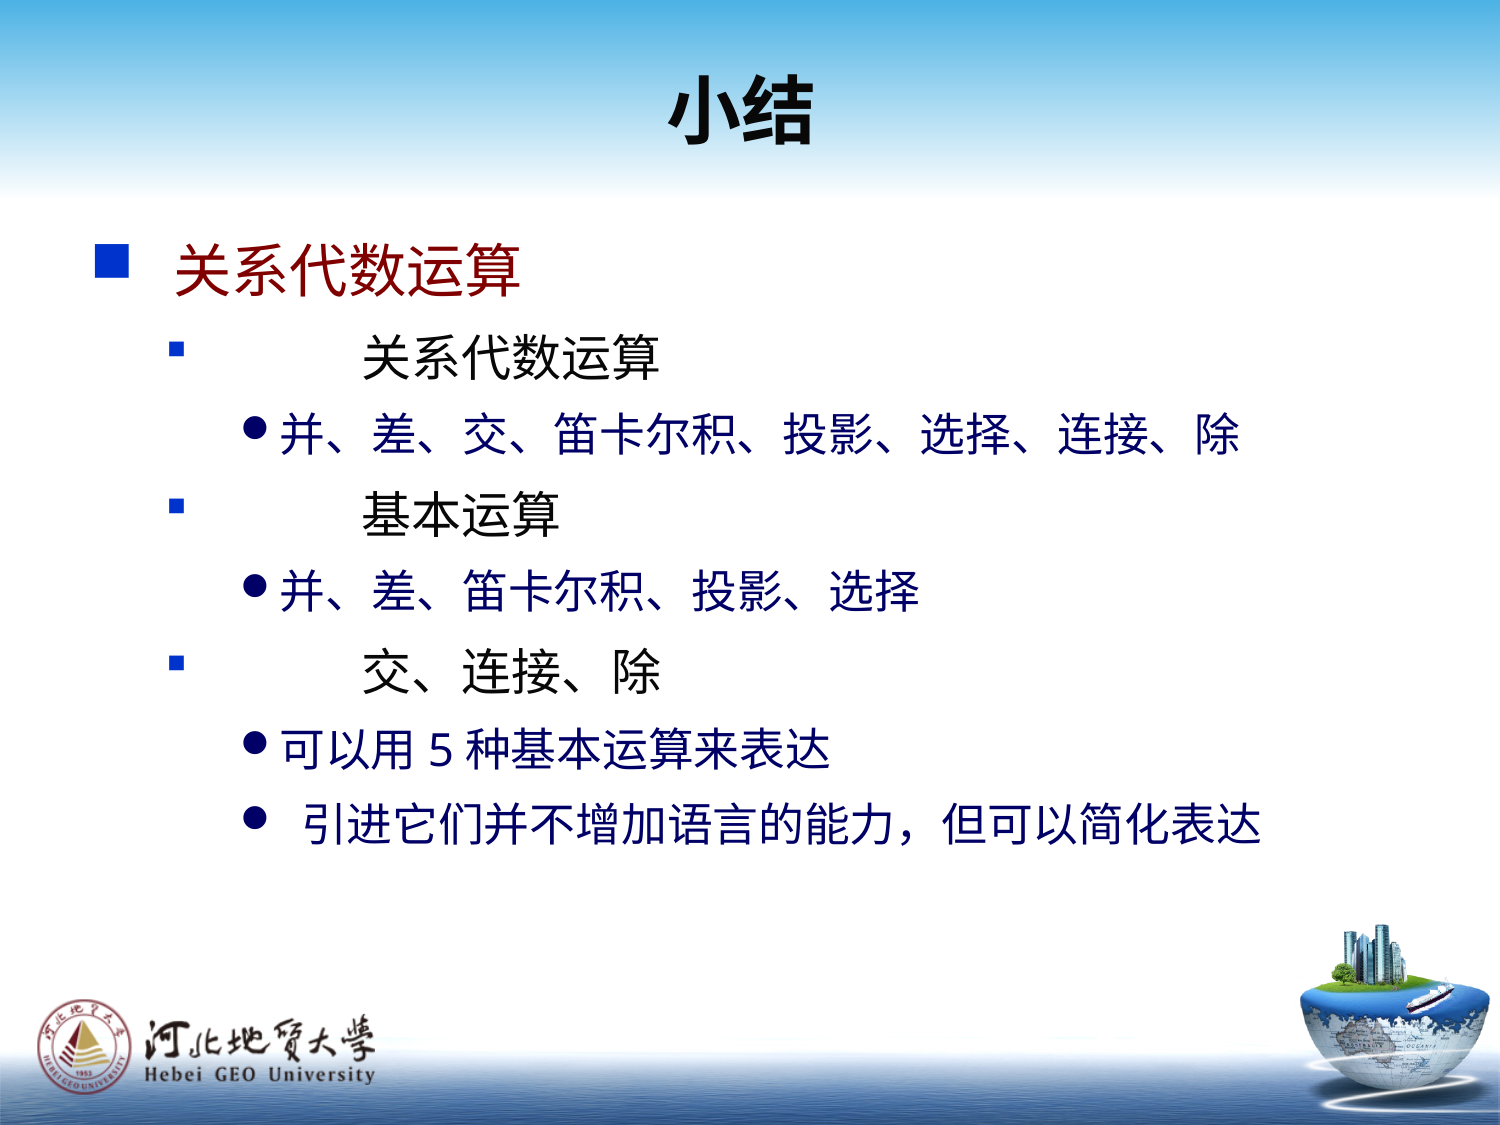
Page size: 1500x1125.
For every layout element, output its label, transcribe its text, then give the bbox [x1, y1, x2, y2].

picture [0, 970, 1500, 1125]
list 关系代数运算 关系代数运算 并、差、交、笛卡尔积、投影、选择、连接、除 基本运算 并、差、笛卡尔积、投影、选择 交、连接、除 可以用5种基本运算来表达 引进它们并不增加语言的能力，但可以简化表达 [74, 212, 1426, 1038]
title 小结 [74, 37, 1426, 181]
